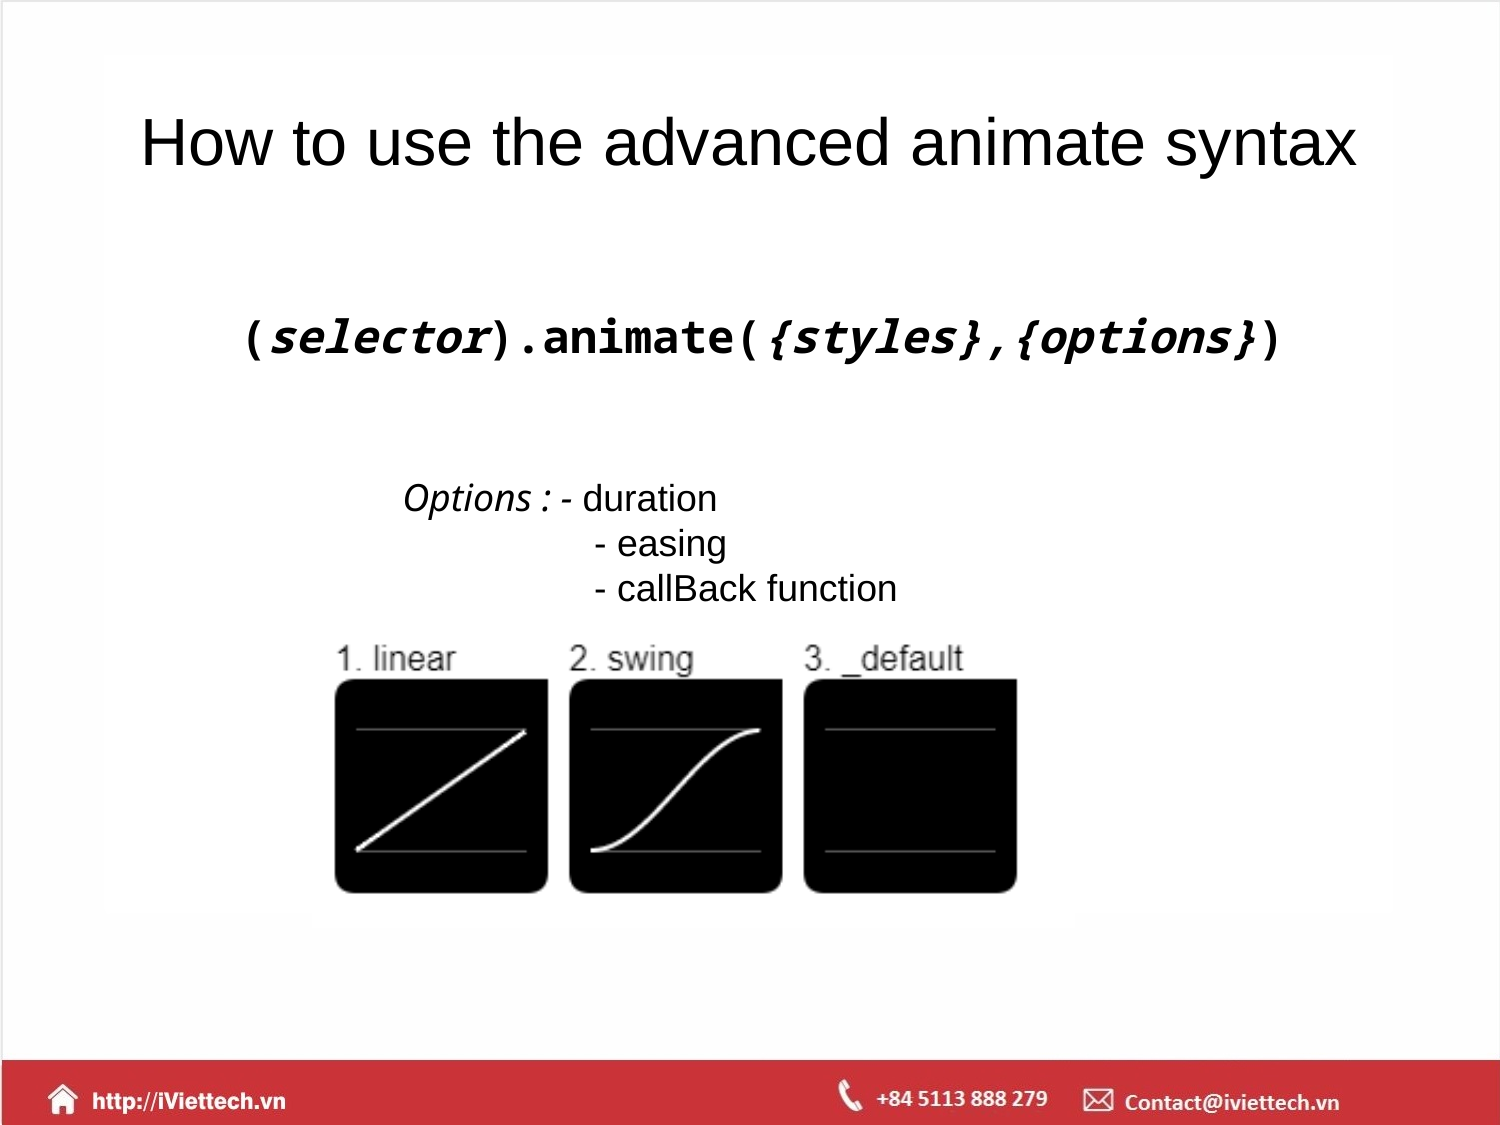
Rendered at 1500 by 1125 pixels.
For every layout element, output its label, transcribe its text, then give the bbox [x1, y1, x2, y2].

text_box Options : - duration - easing - callBack function [387, 466, 1050, 617]
title How to use the advanced animate syntax [74, 44, 1426, 233]
picture [0, 0, 1500, 1125]
text_box (selector).animate({styles},{options}) [225, 299, 1300, 370]
